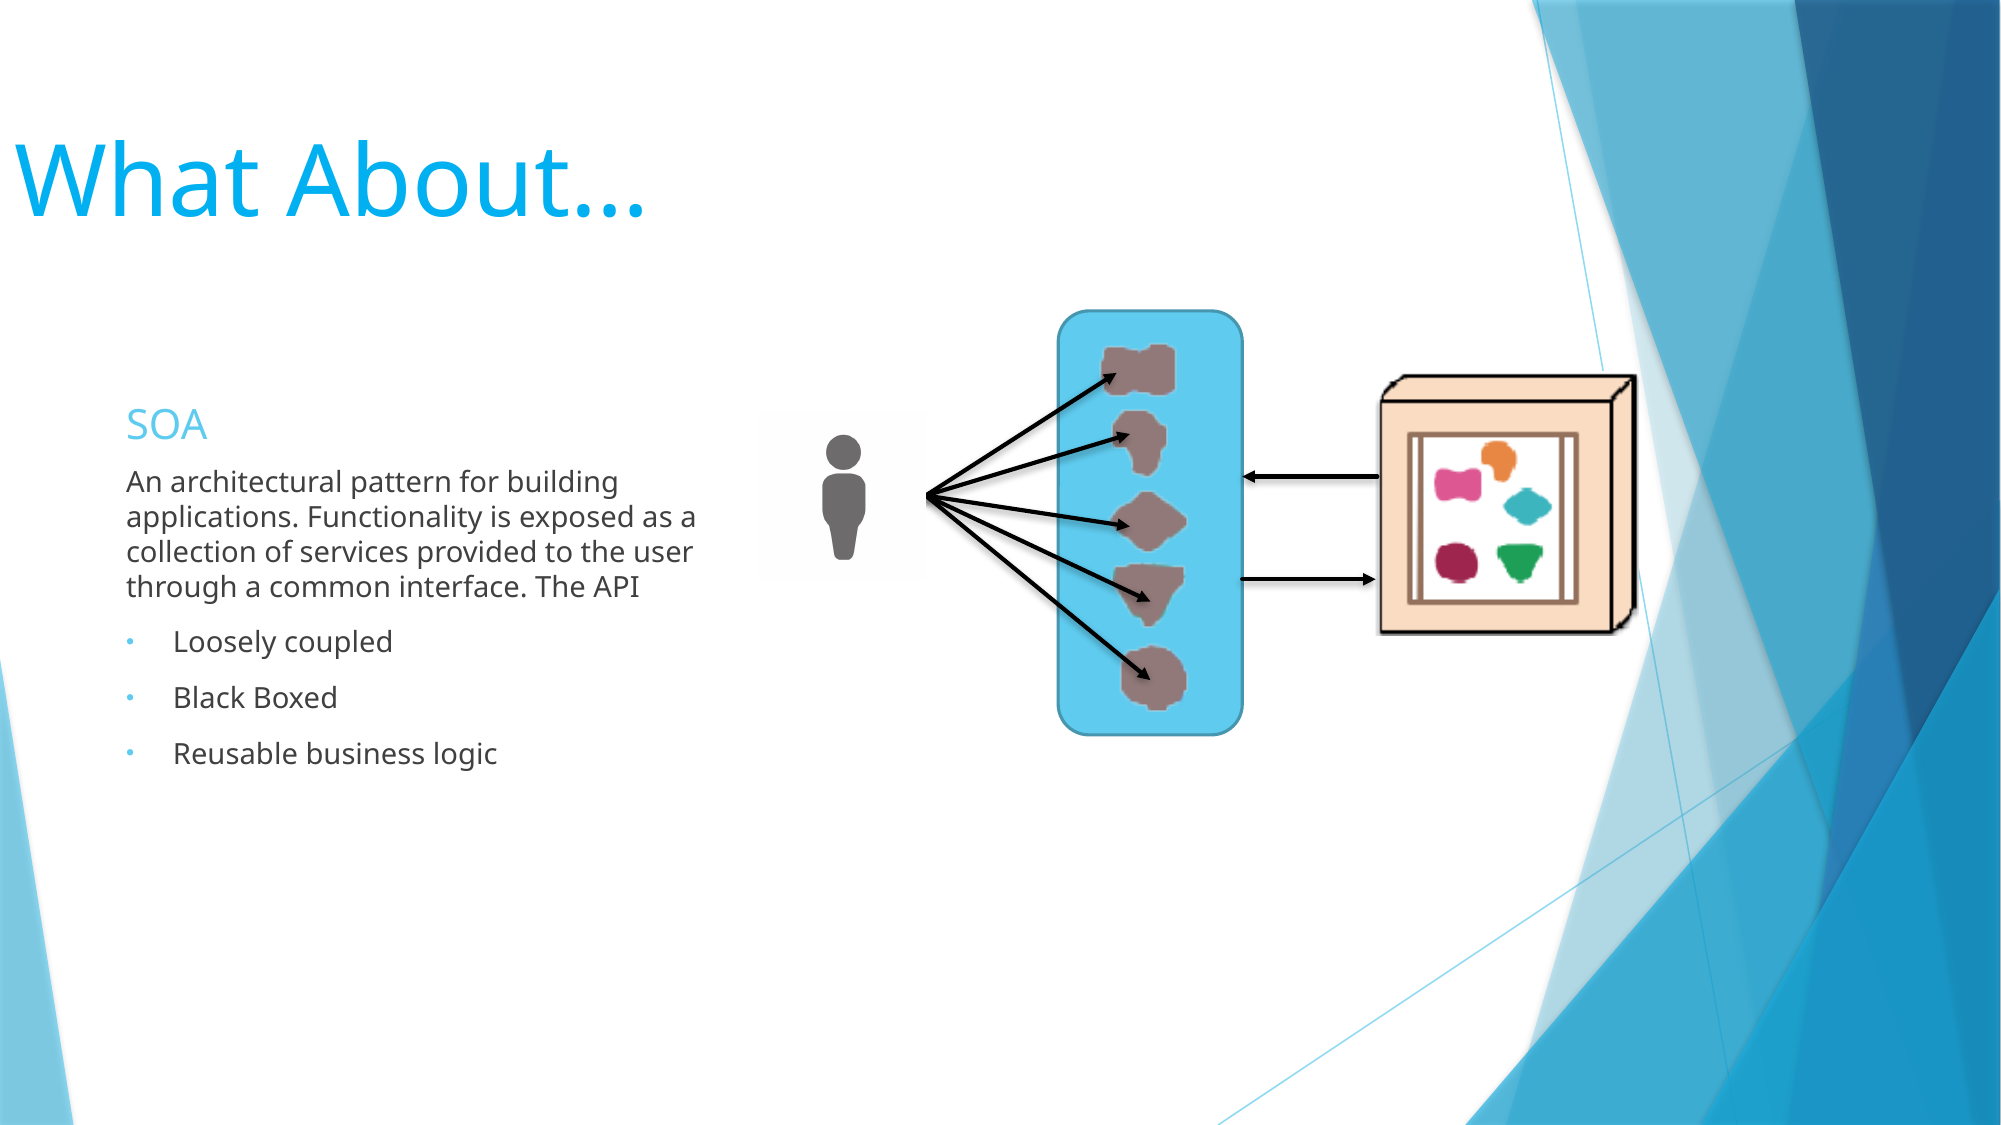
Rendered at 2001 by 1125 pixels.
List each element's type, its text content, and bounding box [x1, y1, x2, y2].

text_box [925, 610, 1151, 681]
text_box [925, 494, 1151, 603]
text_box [925, 372, 1118, 493]
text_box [932, 494, 1131, 528]
text_box What About… [0, 109, 665, 244]
picture [1375, 370, 1639, 636]
picture [757, 411, 927, 580]
title SOA [111, 383, 744, 455]
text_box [1122, 433, 1131, 493]
picture [927, 310, 1350, 736]
list An architectural pattern for building applications. Functionality is exposed as a collection of services provided to the user through a common interface. The API Loosely coupled Black Boxed Reusable business logic [111, 455, 744, 880]
